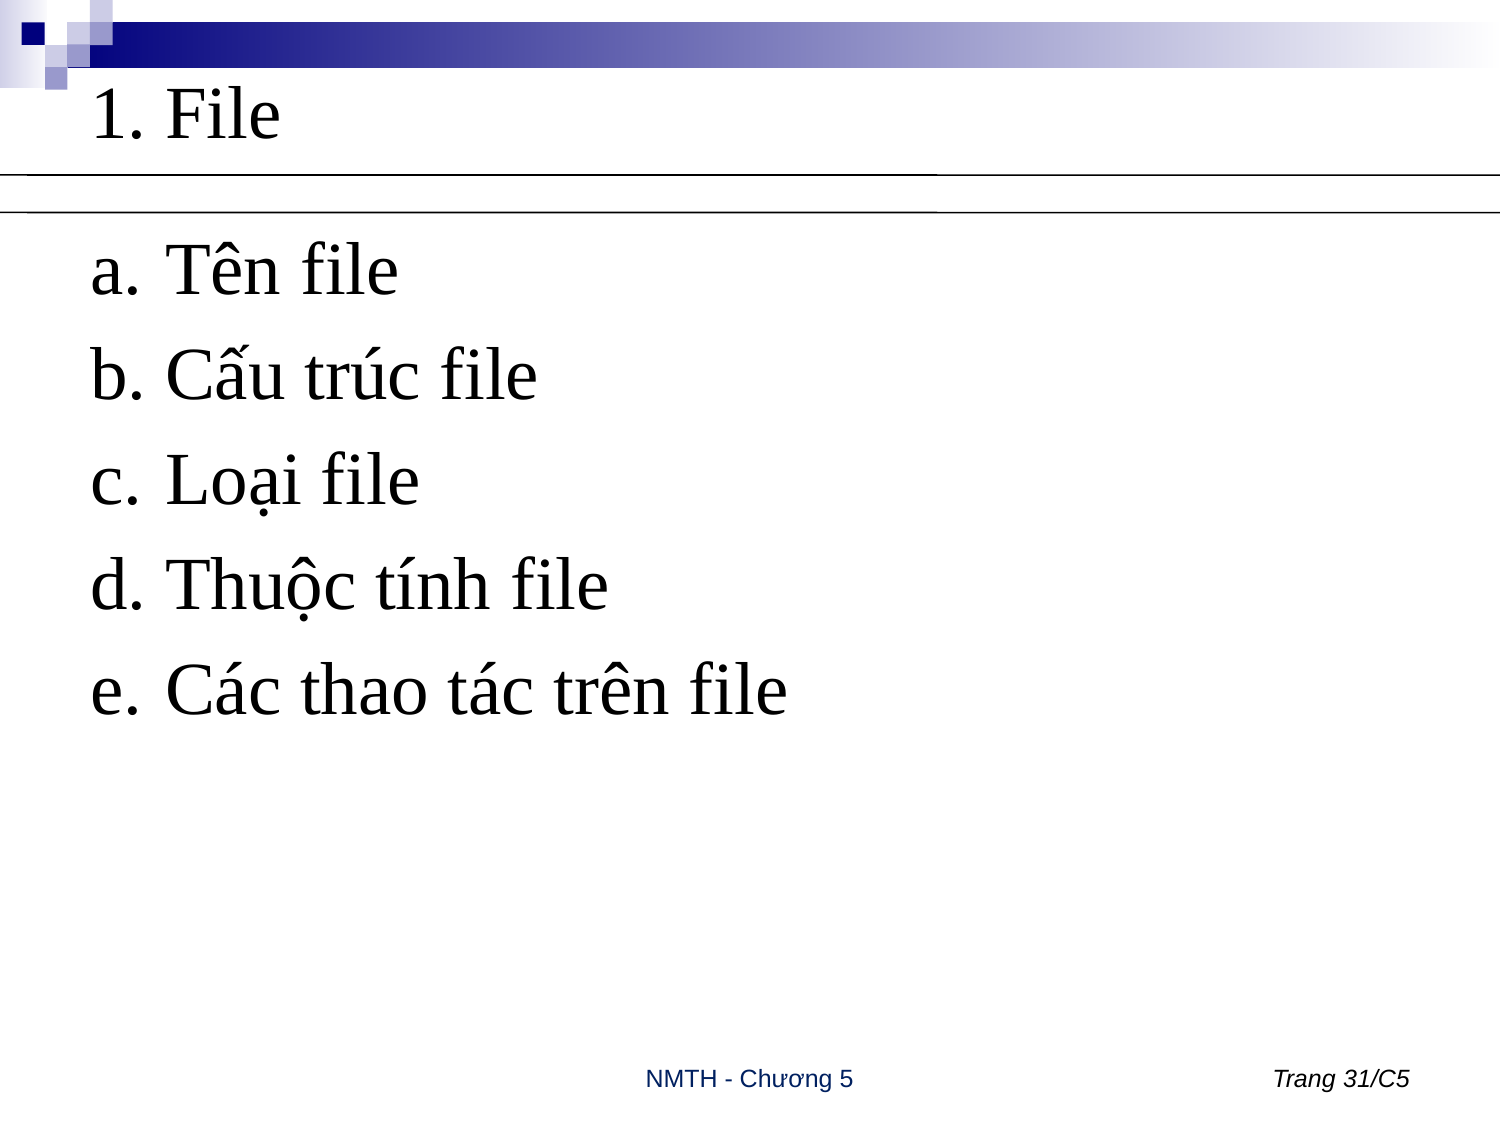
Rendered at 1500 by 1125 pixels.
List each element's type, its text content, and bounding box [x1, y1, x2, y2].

slide_number Trang 31/C5 [1074, 1025, 1425, 1100]
footer NMTH - Chương 5 [512, 1025, 988, 1100]
list Tên file Cấu trúc file Loại file Thuộc tính file Các thao tác trên file [75, 212, 1425, 1075]
title 1. File [75, 37, 1425, 180]
